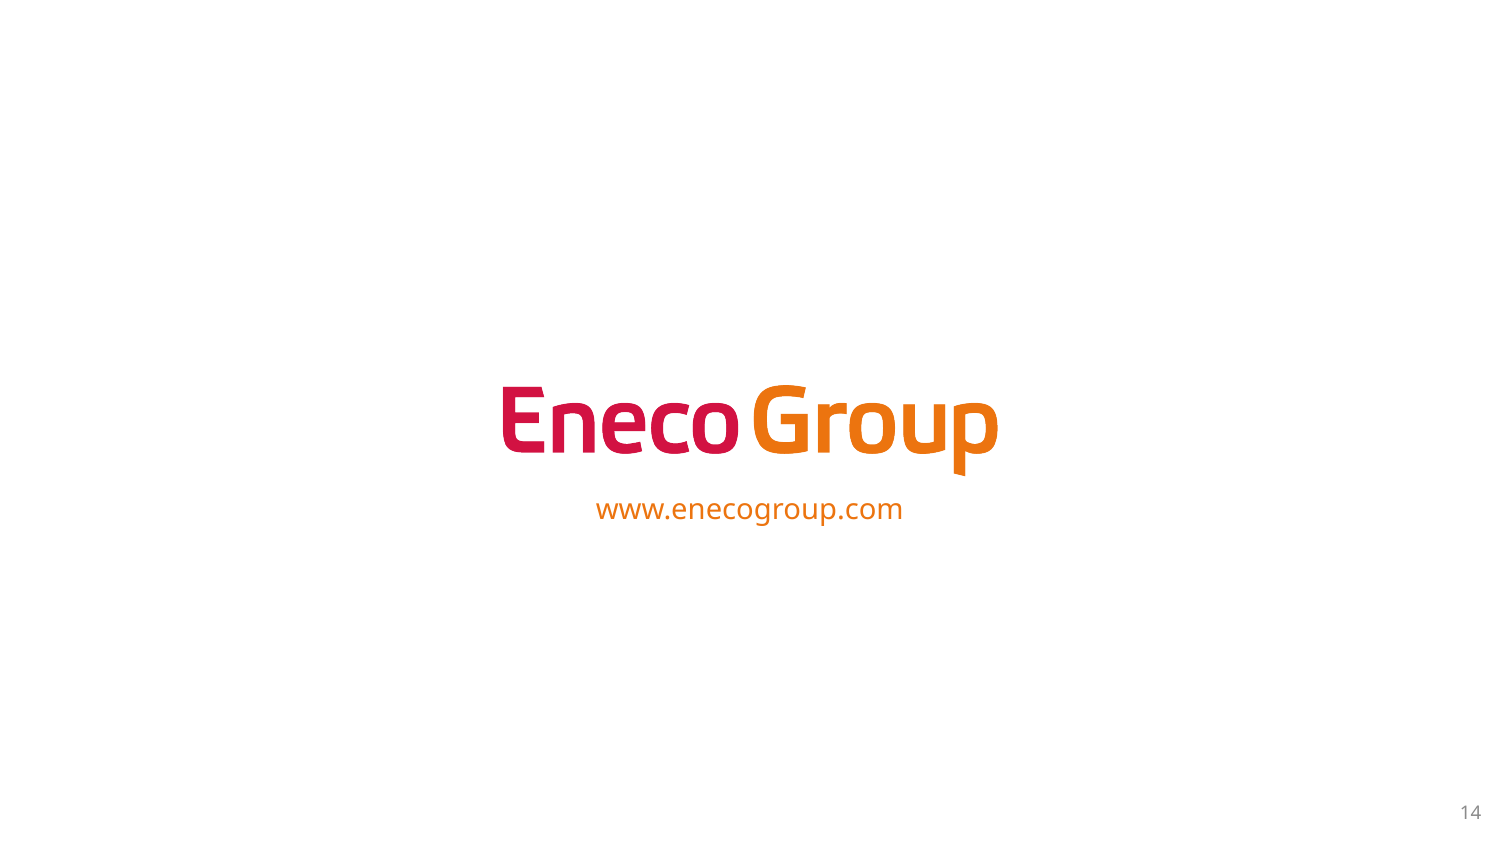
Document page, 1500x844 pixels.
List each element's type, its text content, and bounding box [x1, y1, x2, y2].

slide_number 14 [1440, 803, 1500, 827]
picture [484, 354, 1016, 532]
